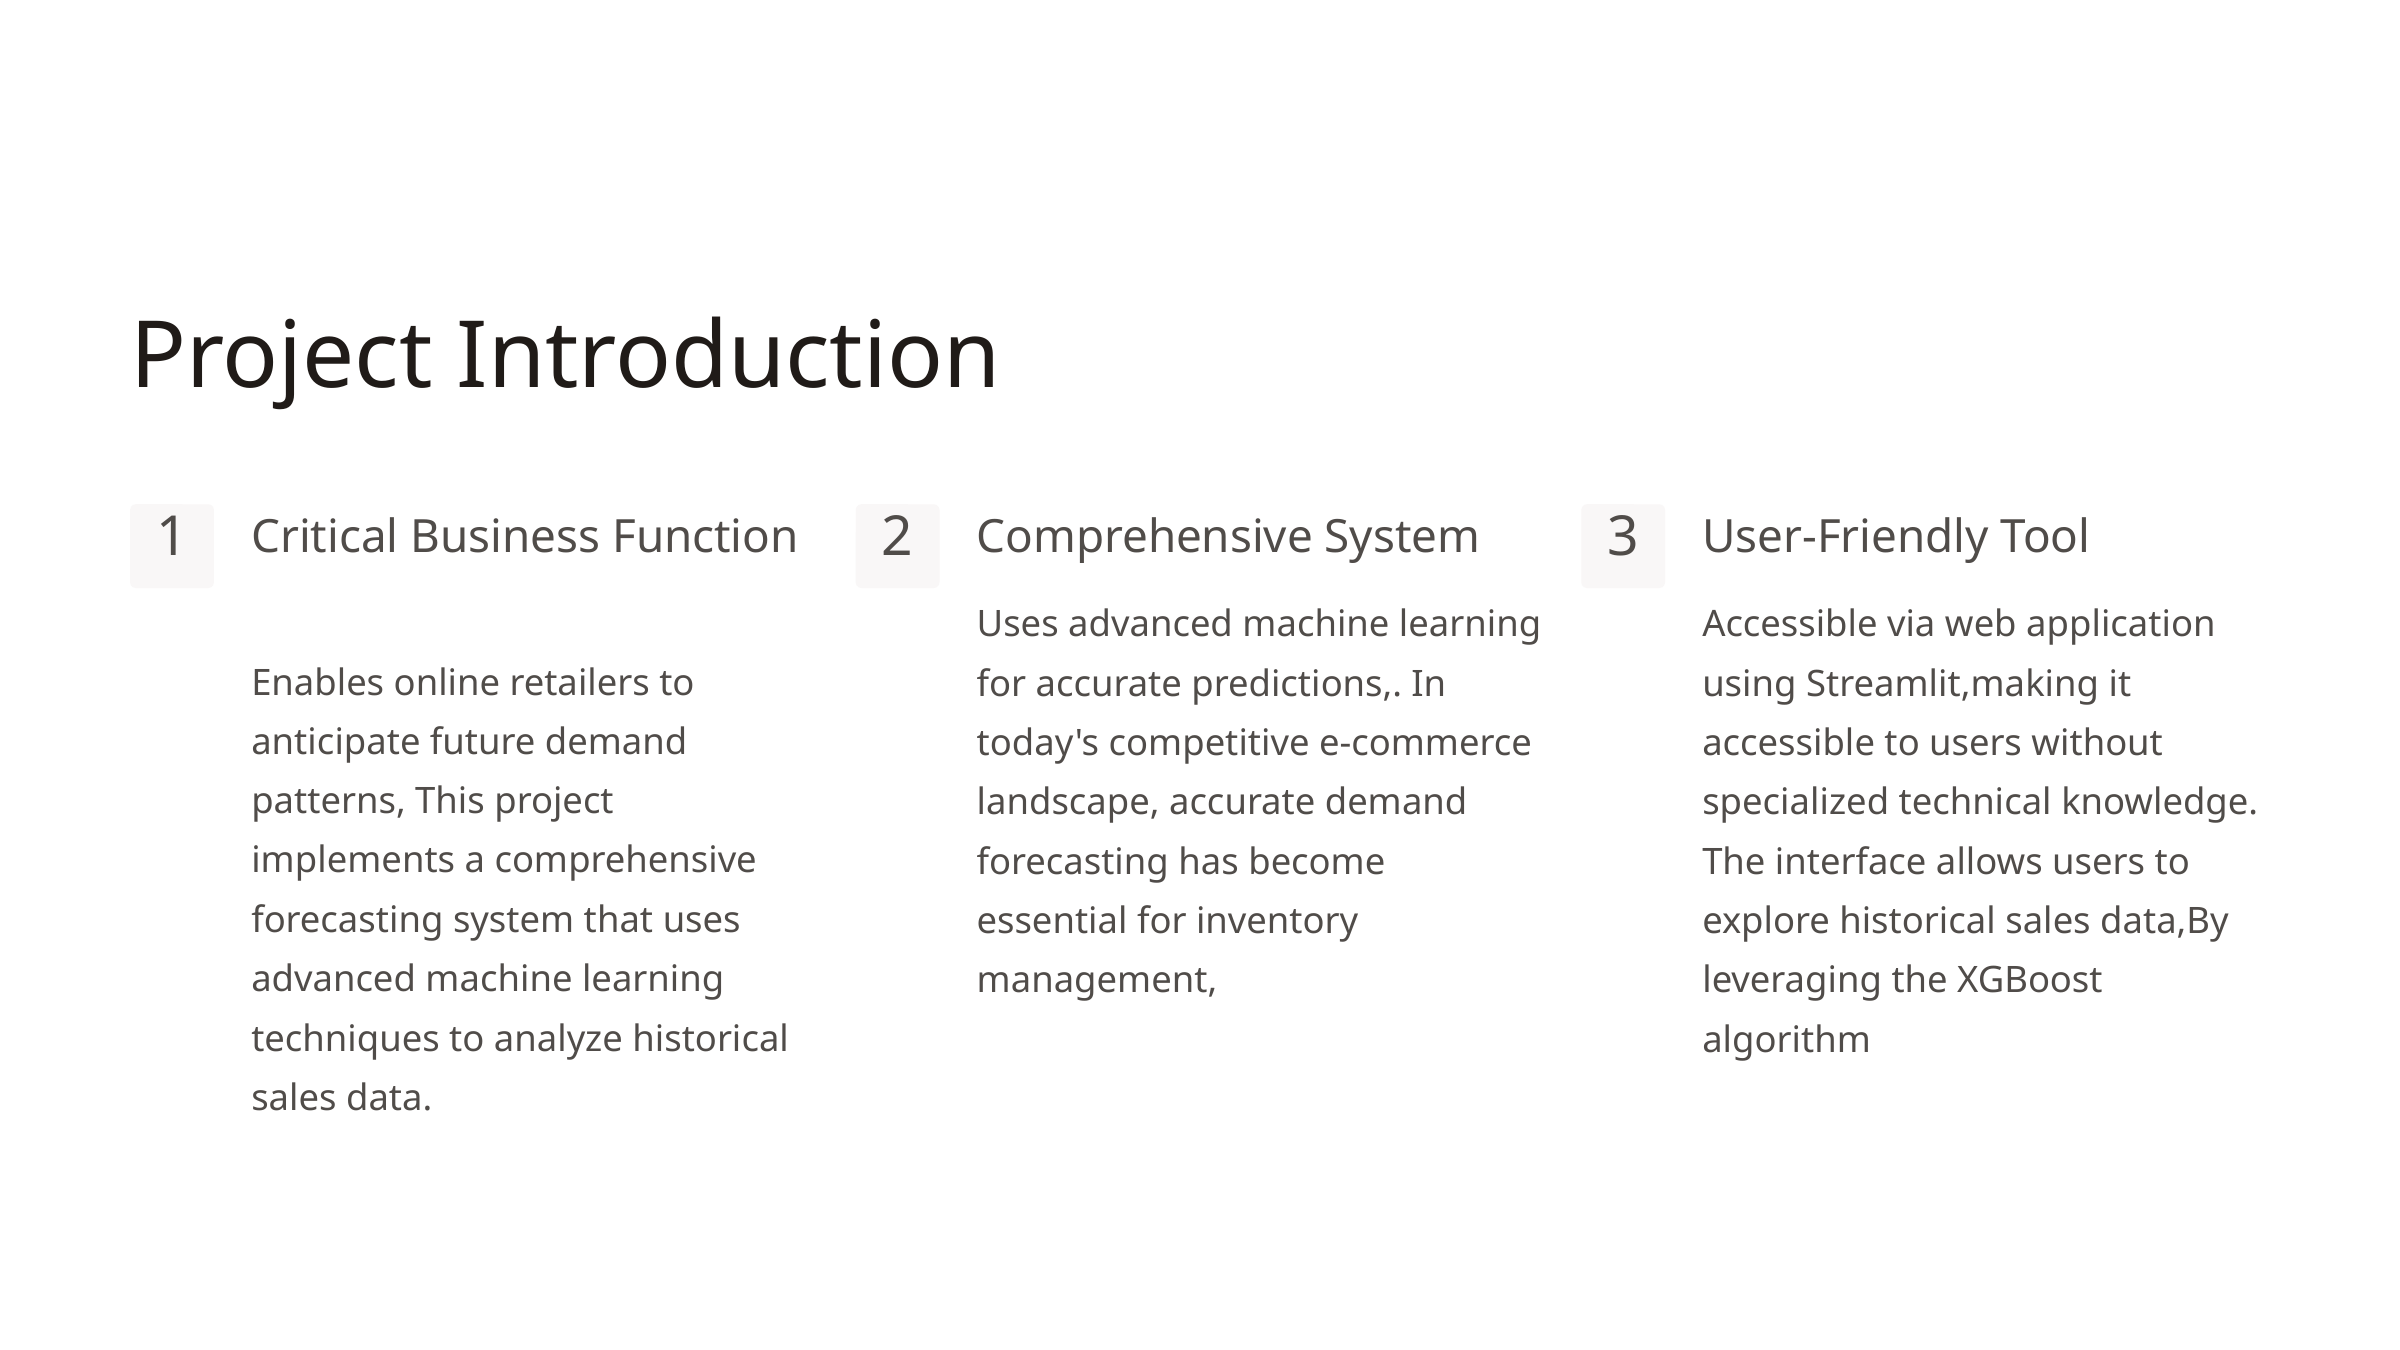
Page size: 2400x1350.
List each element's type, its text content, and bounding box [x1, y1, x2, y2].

text_box Project Introduction [130, 290, 1061, 407]
text_box 1 [144, 511, 200, 581]
text_box [1581, 504, 1666, 589]
text_box 2 [869, 511, 926, 581]
text_box Uses advanced machine learning for accurate predictions,. In today's competitive e-commerce landscape, accurate demand forecasting has become essential for inventory management, [976, 584, 1545, 942]
text_box 3 [1595, 511, 1652, 581]
text_box Accessible via web application using Streamlit,making it accessible to users without specialized technical knowledge. The interface allows users to explore historical sales data,By leveraging the XGBoost algorithm [1702, 584, 2270, 1002]
text_box Comprehensive System [976, 504, 1509, 563]
text_box [130, 504, 214, 589]
text_box User-Friendly Tool [1702, 504, 2168, 563]
text_box [855, 504, 940, 589]
text_box Enables online retailers to anticipate future demand patterns, This project implements a comprehensive forecasting system that uses advanced machine learning techniques to analyze historical sales data. [251, 642, 819, 1060]
text_box Critical Business Function [251, 504, 819, 621]
